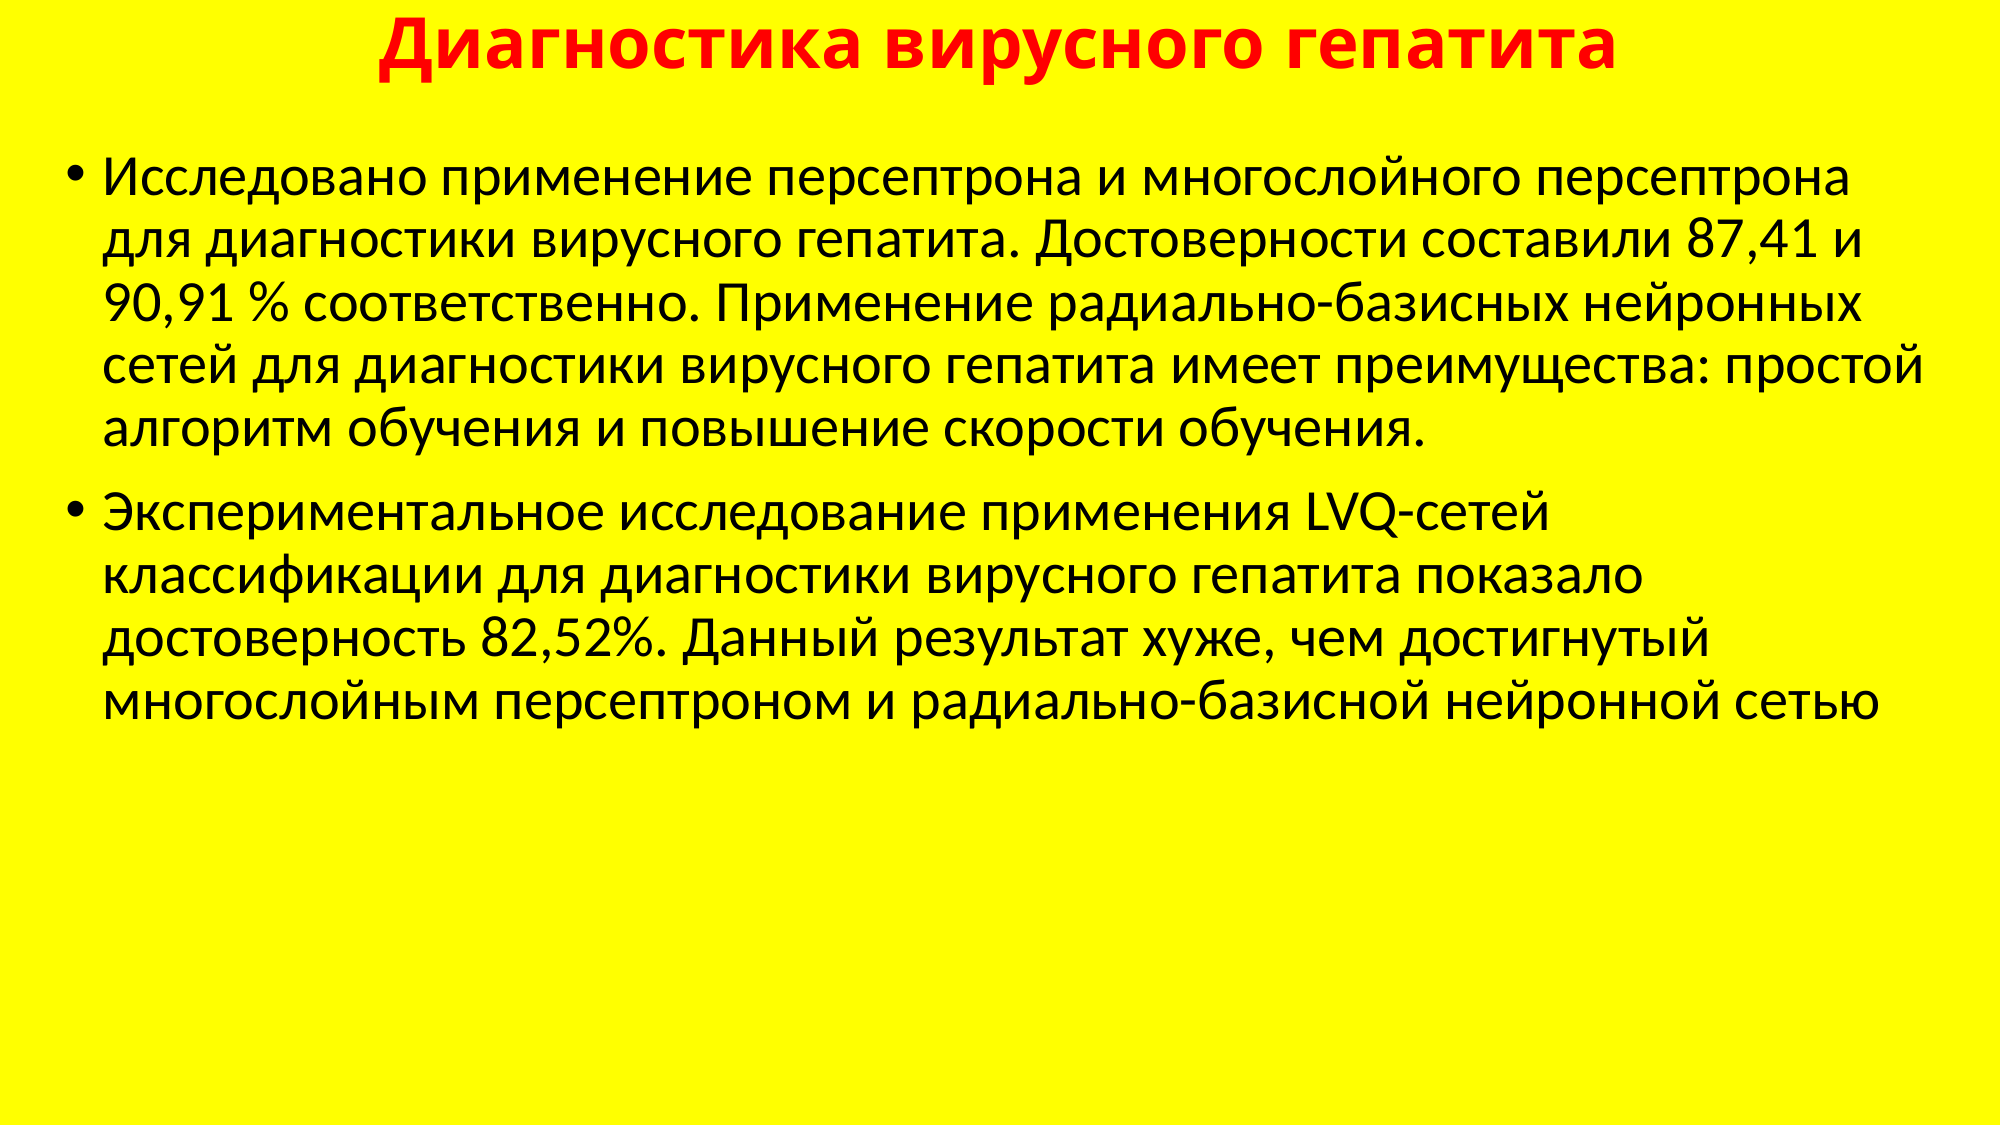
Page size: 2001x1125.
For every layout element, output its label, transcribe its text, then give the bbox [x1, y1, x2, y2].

list Исследовано применение персептрона и многослойного персептрона для диагностики вирусного гепатита. Достоверности составили 87,41 и 90,91 % соответственно. Применение радиально-базисных нейронных сетей для диагностики вирусного гепатита имеет преимущества: простой алгоритм обучения и повышение скорости обучения. Экспериментальное исследование применения LVQ-сетей классификации для диагностики вирусного гепатита показало достоверность 82,52%. Данный результат хуже, чем достигнутый многослойным персептроном и радиально-базисной нейронной сетью [50, 137, 1949, 1014]
title Диагностика вирусного гепатита [137, 0, 1863, 92]
